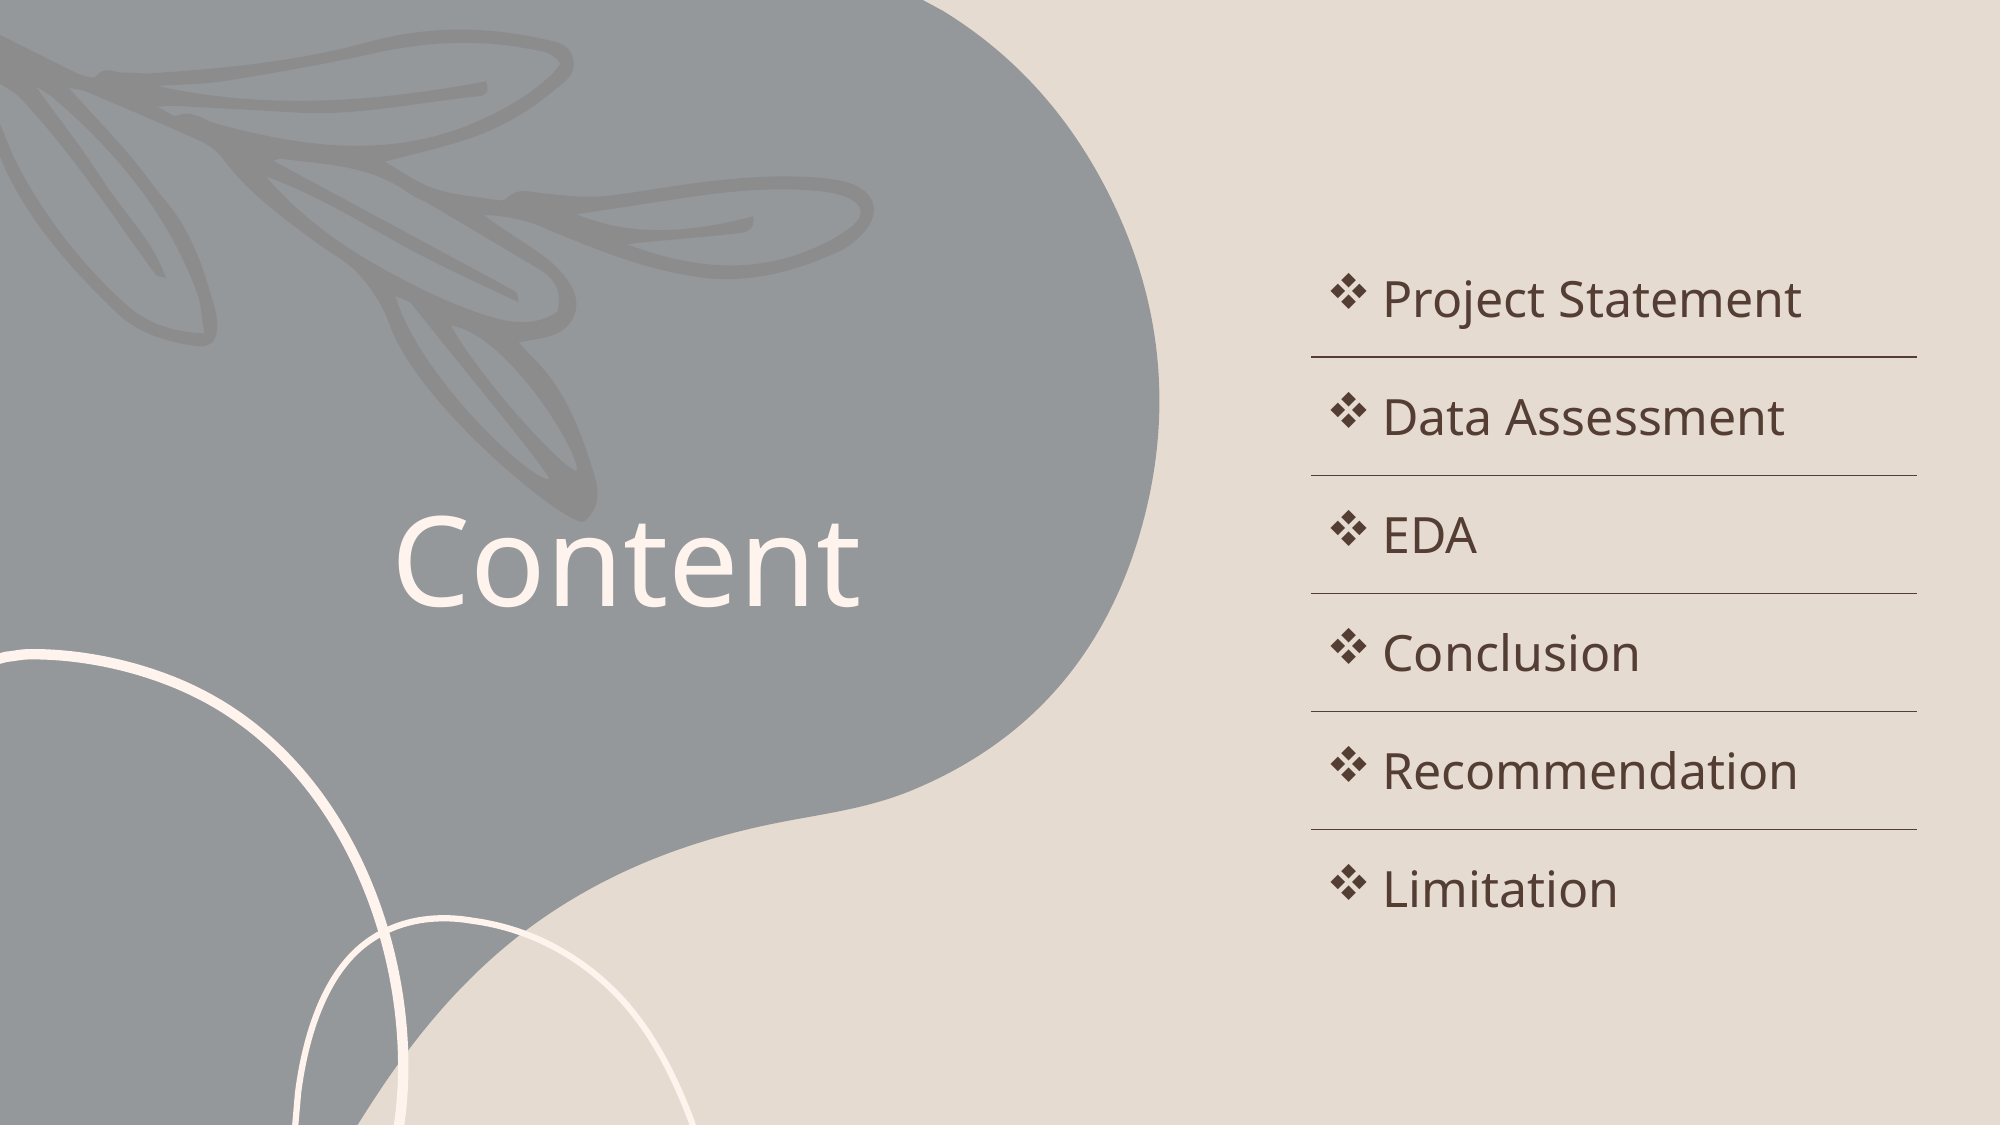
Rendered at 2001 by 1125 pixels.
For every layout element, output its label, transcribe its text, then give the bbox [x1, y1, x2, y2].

table_cell Data Assessment [1311, 358, 1917, 475]
table_cell EDA [1311, 476, 1917, 593]
table_cell Conclusion [1311, 594, 1917, 711]
table_header Project Statement [1311, 239, 1917, 356]
title Content [115, 457, 1138, 675]
table_cell Limitation [1311, 830, 1917, 948]
table_cell Recommendation [1311, 712, 1917, 829]
